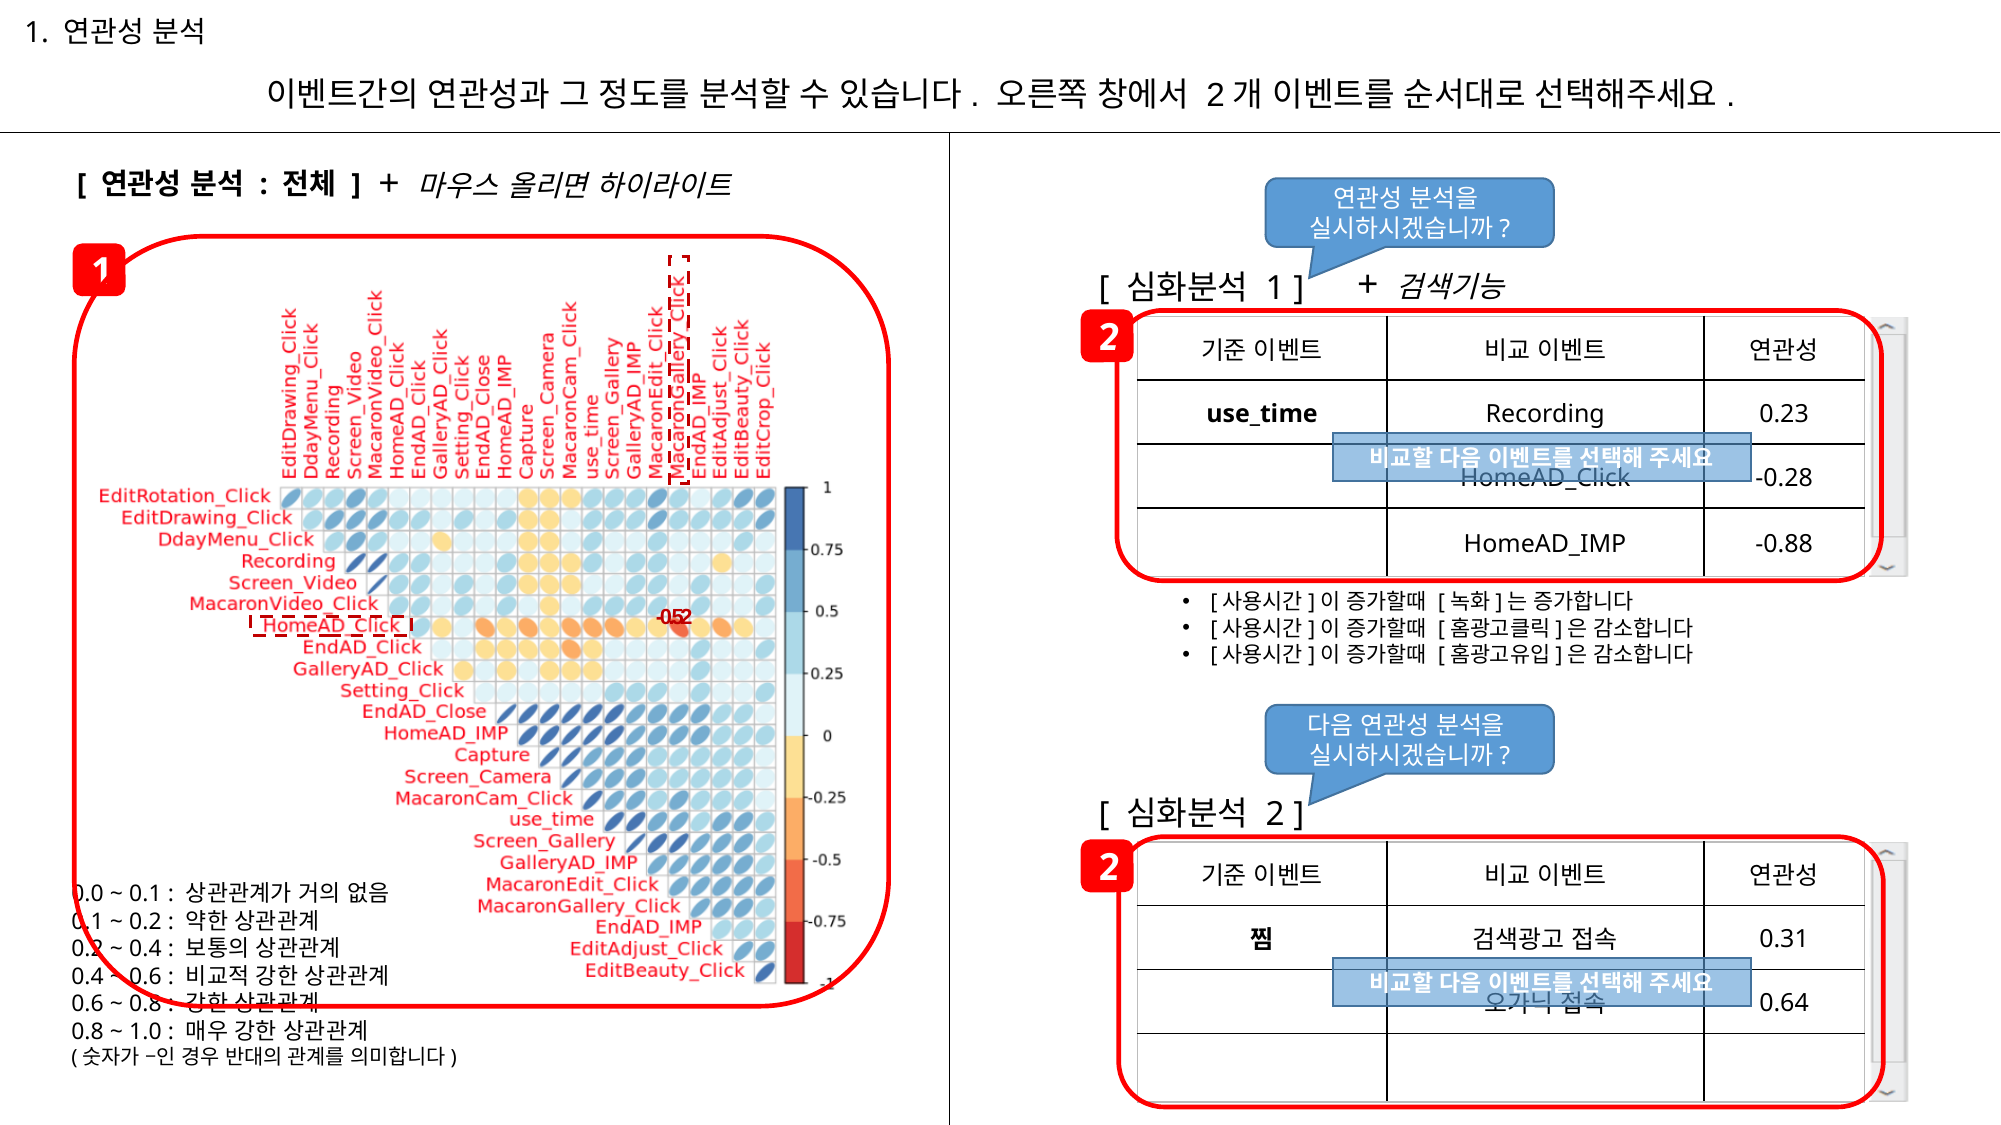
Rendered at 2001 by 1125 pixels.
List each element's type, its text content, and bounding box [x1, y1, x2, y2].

text_box + 마우스 올리면 하이라이트 [363, 151, 747, 211]
text_box + 검색기능 [1341, 252, 1528, 309]
text_box [129, 235, 834, 258]
picture [78, 258, 848, 1015]
text_box [1115, 309, 1869, 582]
picture [1869, 842, 1909, 1103]
text_box [1117, 835, 1869, 1108]
text_box 1 [72, 243, 126, 296]
picture [1869, 317, 1909, 578]
text_box [ 심화분석 1 ] [1083, 259, 1320, 314]
text_box 연관성 분석을 실시하시겠습니까? [1264, 177, 1555, 280]
text_box 다음 연관성 분석을 실시하시겠습니까? [1264, 703, 1555, 807]
text_box 2 [1080, 839, 1133, 893]
text_box 0.0 ~ 0.1 : 상관관계가 거의 없음 0.1 ~ 0.2 : 약한 상관관계 0.2 ~ 0.4 : 보통의 상관관계 0.4 ~ 0.6 : 비교적 강한 상관관계 0.6 ~ 0.8 : 강한 상관관계 0.8 ~ 1.0 : 매우 강한 상관관계 (숫자가 –인 경우 반대의 관계를 의미합니다) [56, 871, 561, 1076]
text_box 2 [1080, 309, 1134, 363]
text_box [848, 269, 890, 973]
text_box [ 심화분석 2 ] [1083, 784, 1320, 839]
text_box 이벤트간의 연관성과 그 정도를 분석할 수 있습니다. 오른쪽 창에서 2개 이벤트를 순서대로 선택해주세요. [251, 65, 1751, 120]
text_box [ 연관성 분석 : 전체 ] [62, 157, 363, 208]
text_box [73, 329, 78, 913]
text_box 1. 연관성 분석 [9, 5, 222, 56]
text_box [사용시간]이 증가할때 [녹화]는 증가합니다 [사용시간]이 증가할때 [홈광고클릭]은 감소합니다 [사용시간]이 증가할때 [홈광고유입]은 감소합니다 [1167, 580, 1855, 674]
